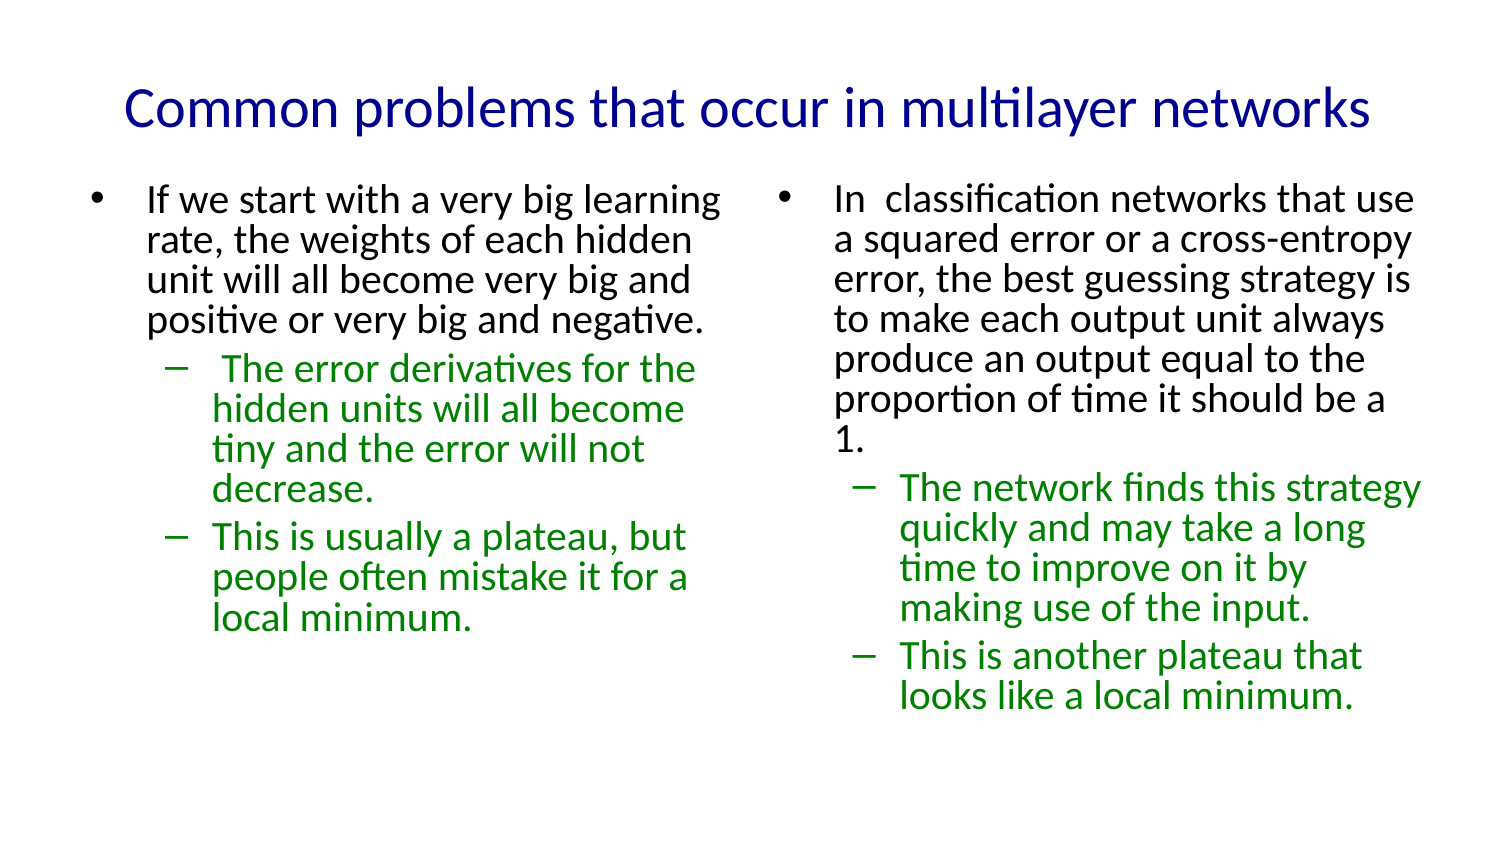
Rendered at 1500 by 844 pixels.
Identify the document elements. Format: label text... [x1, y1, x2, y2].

list In classification networks that use a squared error or a cross-entropy error, the best guessing strategy is to make each output unit always produce an output equal to the proportion of time it should be a 1. The network finds this strategy quickly and may take a long time to improve on it by making use of the input. This is another plateau that looks like a local minimum. [762, 114, 1442, 784]
list If we start with a very big learning rate, the weights of each hidden unit will all become very big and positive or very big and negative. The error derivatives for the hidden units will all become tiny and the error will not decrease. This is usually a plateau, but people often mistake it for a local minimum. [75, 174, 738, 844]
title Common problems that occur in multilayer networks [35, 33, 1461, 175]
